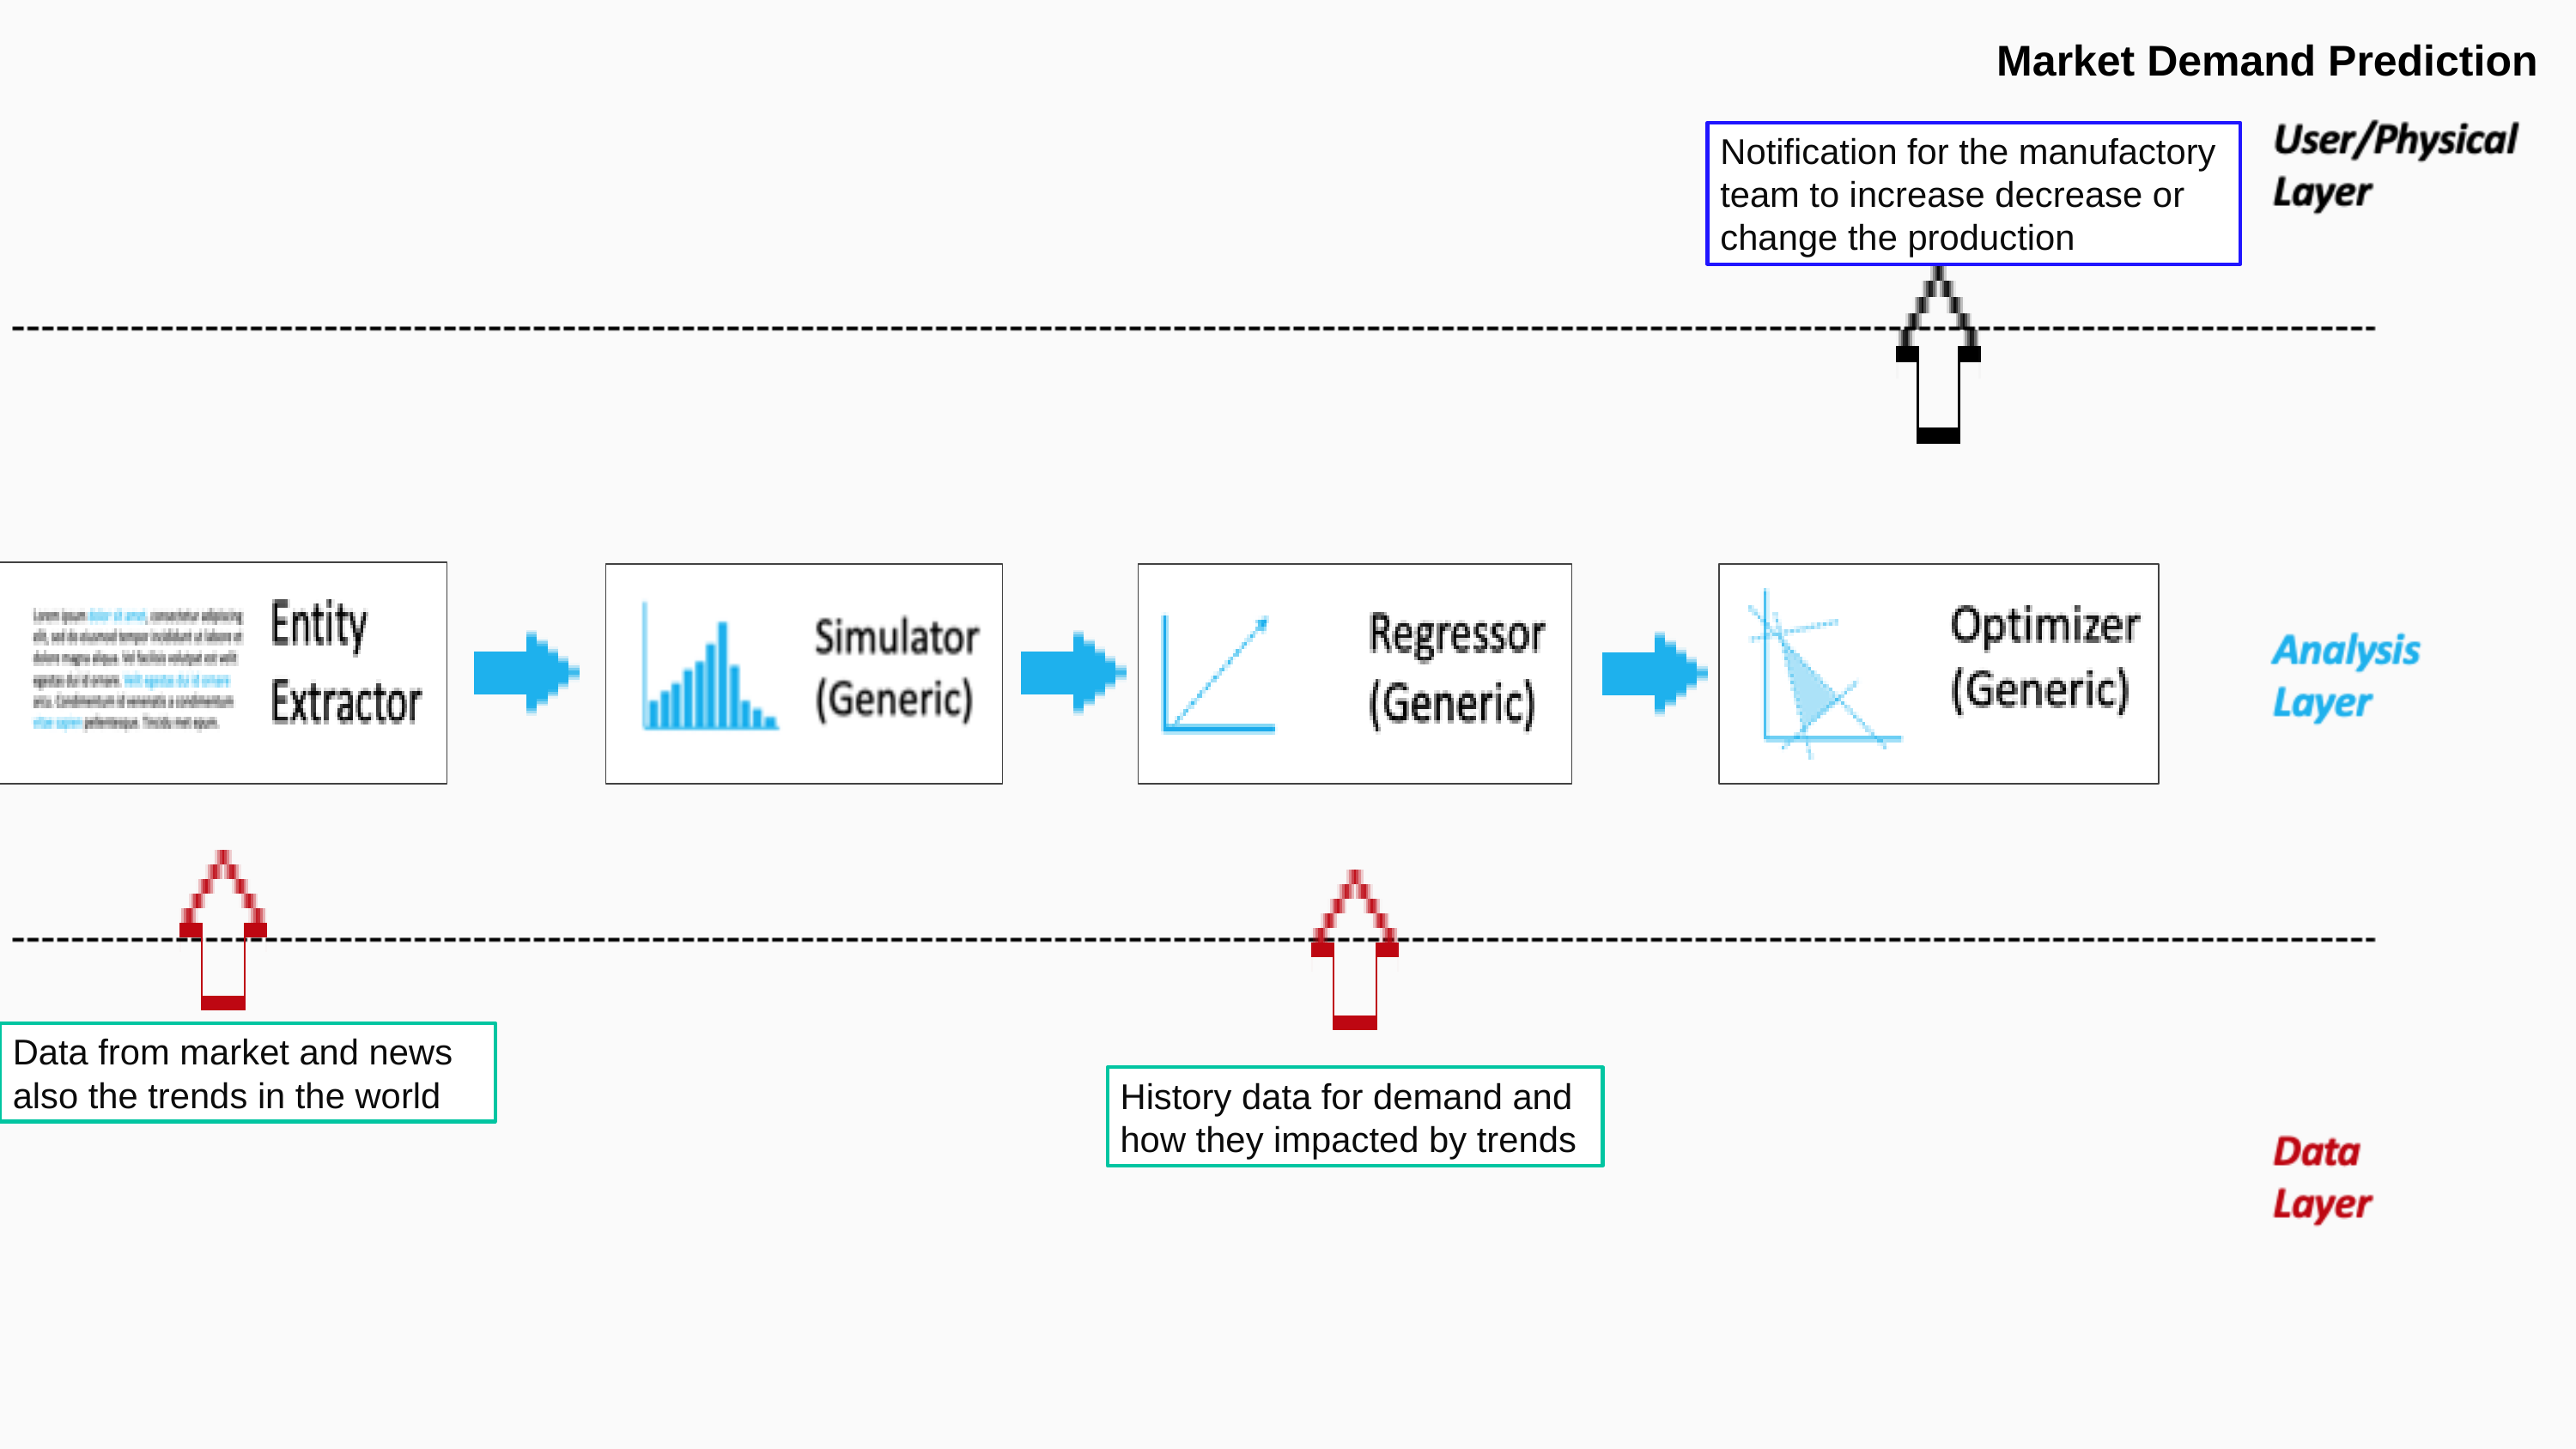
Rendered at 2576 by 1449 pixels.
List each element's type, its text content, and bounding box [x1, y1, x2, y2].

text_box Data from market and news also the trends in the world [0, 1022, 497, 1124]
text_box Notification for the manufactory team to increase decrease or change the production [1705, 121, 2242, 266]
text_box History data for demand and how they impacted by trends [1106, 1065, 1605, 1167]
picture [0, 0, 2576, 1449]
text_box Market Demand Prediction [1737, 0, 2576, 109]
